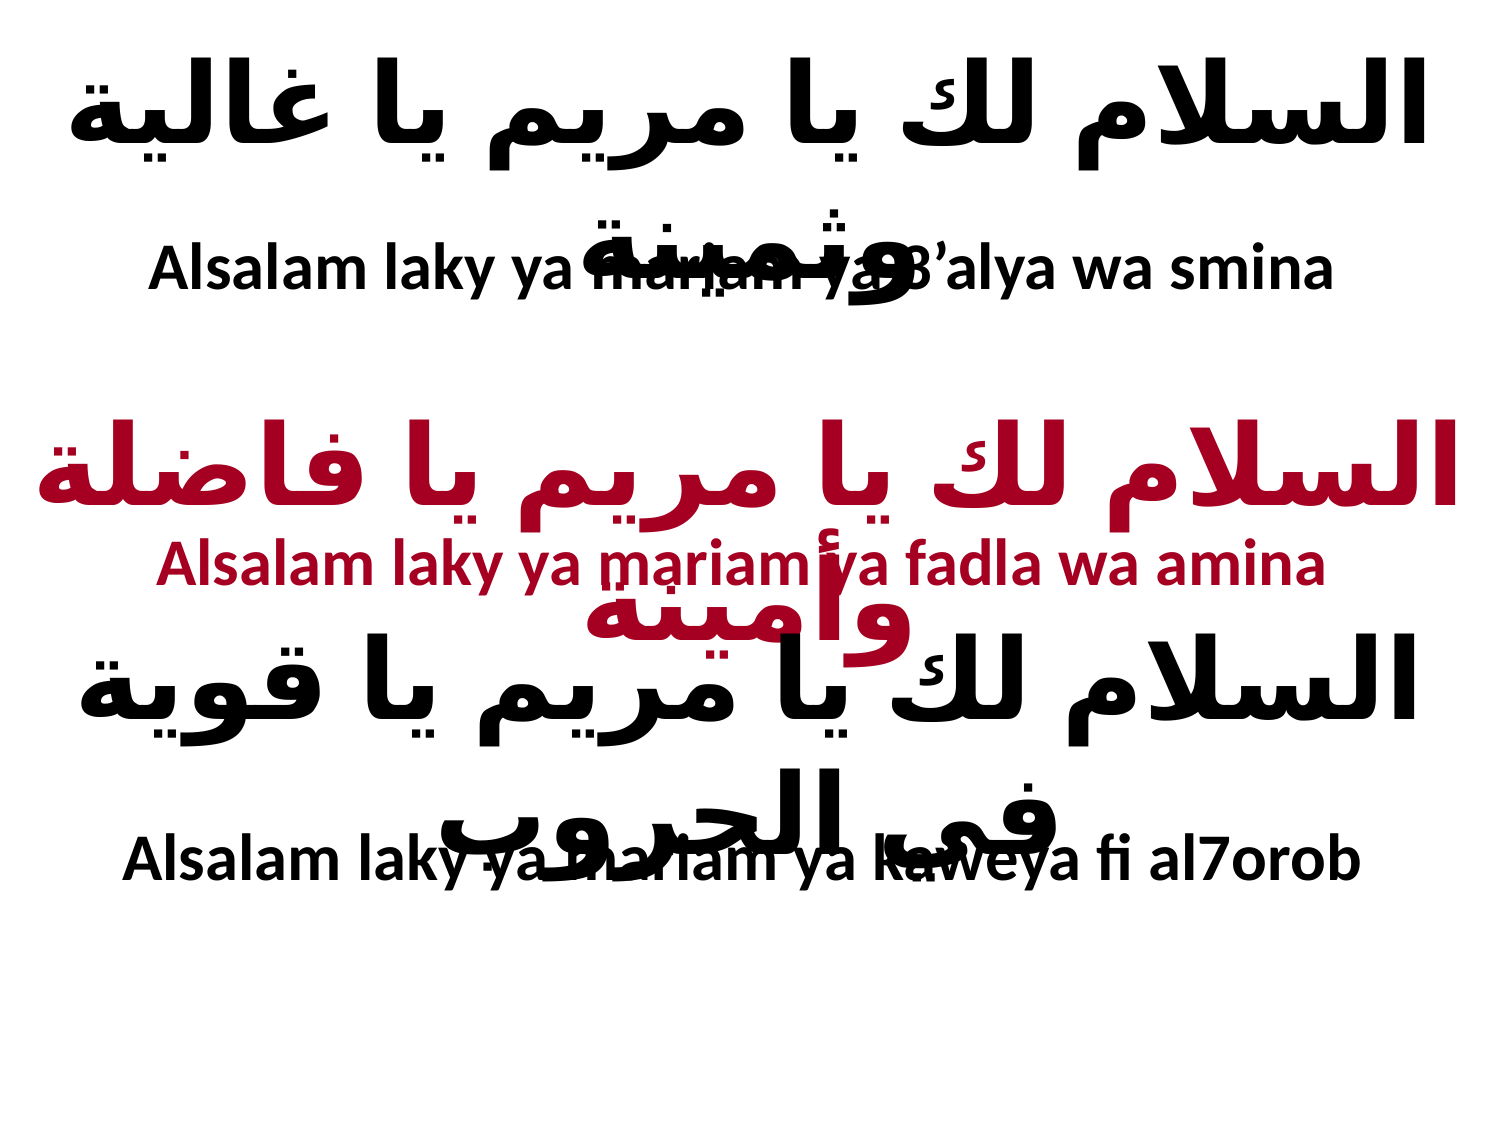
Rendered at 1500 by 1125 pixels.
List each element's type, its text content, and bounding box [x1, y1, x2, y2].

title السلام لك يا مريم يا غالية وثمينة [0, 45, 1500, 141]
text_box Alsalam laky ya mariam ya fadla wa amina [0, 436, 1500, 621]
text_box Alsalam laky ya mariam ya kaweya fi al7orob [0, 732, 1500, 975]
text_box السلام لك يا مريم يا قوية في الحروب [0, 621, 1500, 732]
text_box Alsalam laky ya mariam ya 3’alya wa smina [0, 141, 1500, 385]
text_box السلام لك يا مريم يا فاضلة وأمينة [0, 385, 1500, 436]
